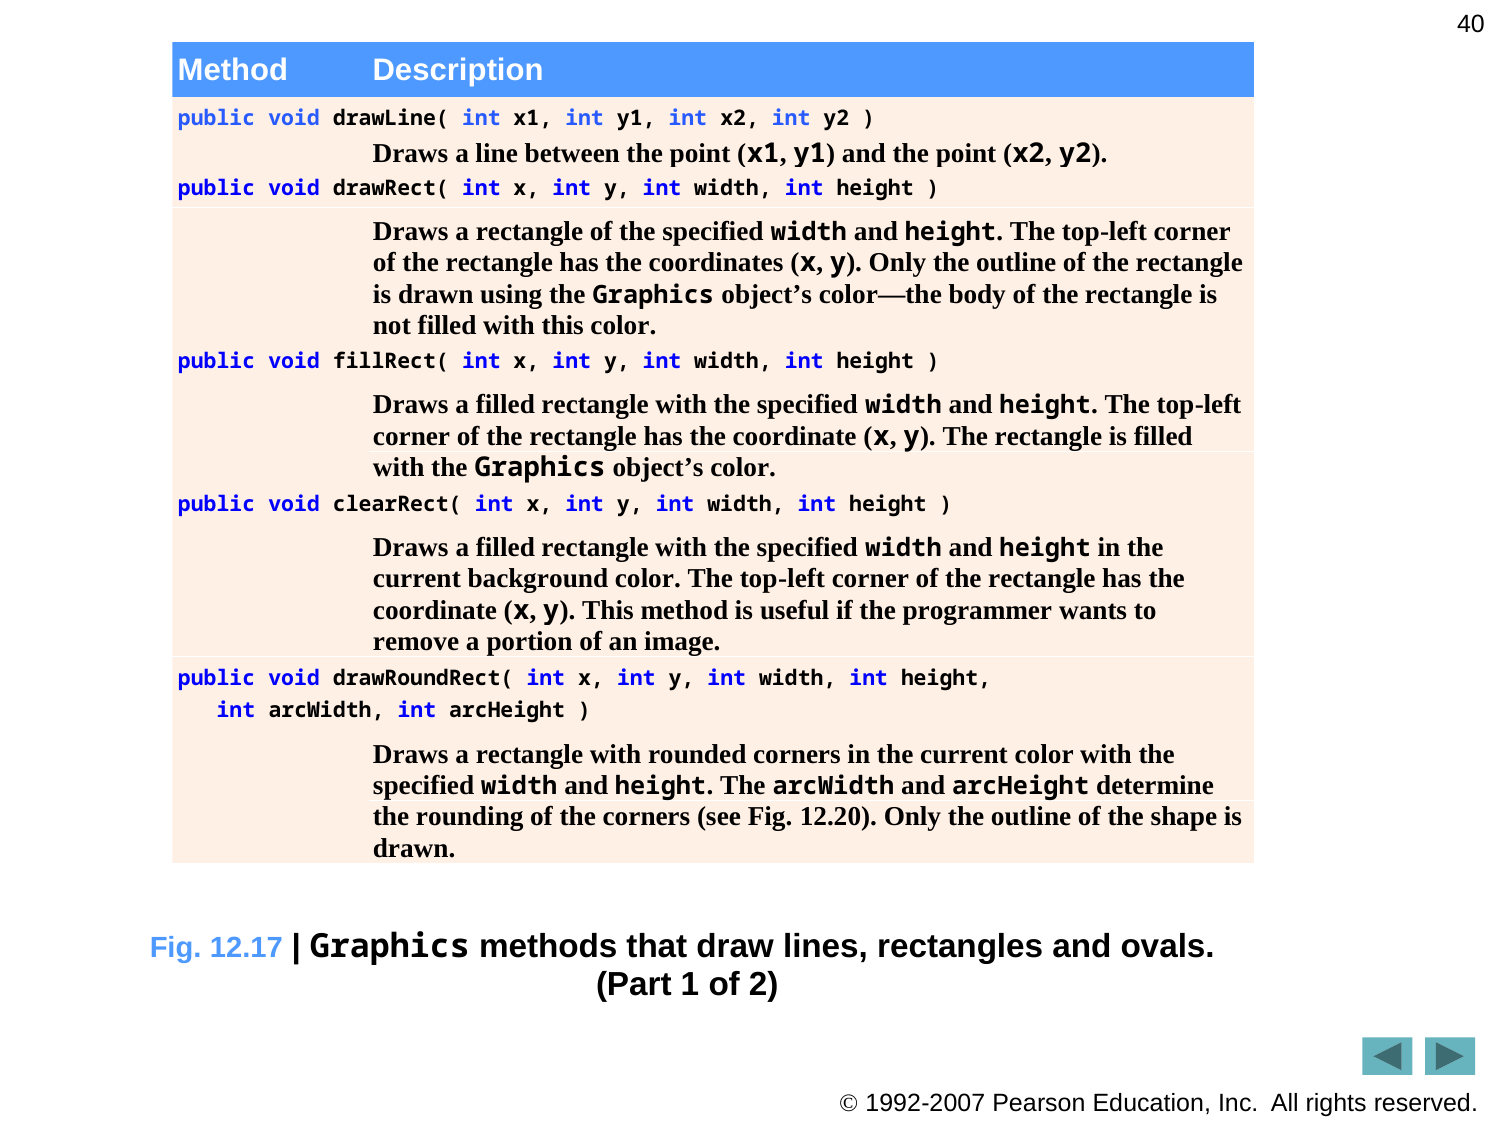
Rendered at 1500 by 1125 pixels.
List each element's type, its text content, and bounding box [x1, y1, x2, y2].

title Fig. 12.17 | Graphics methods that draw lines, rectangles and ovals. (Part 1 of 2) [37, 874, 1338, 1063]
slide_number 40 [1149, 0, 1500, 79]
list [172, 42, 1255, 891]
